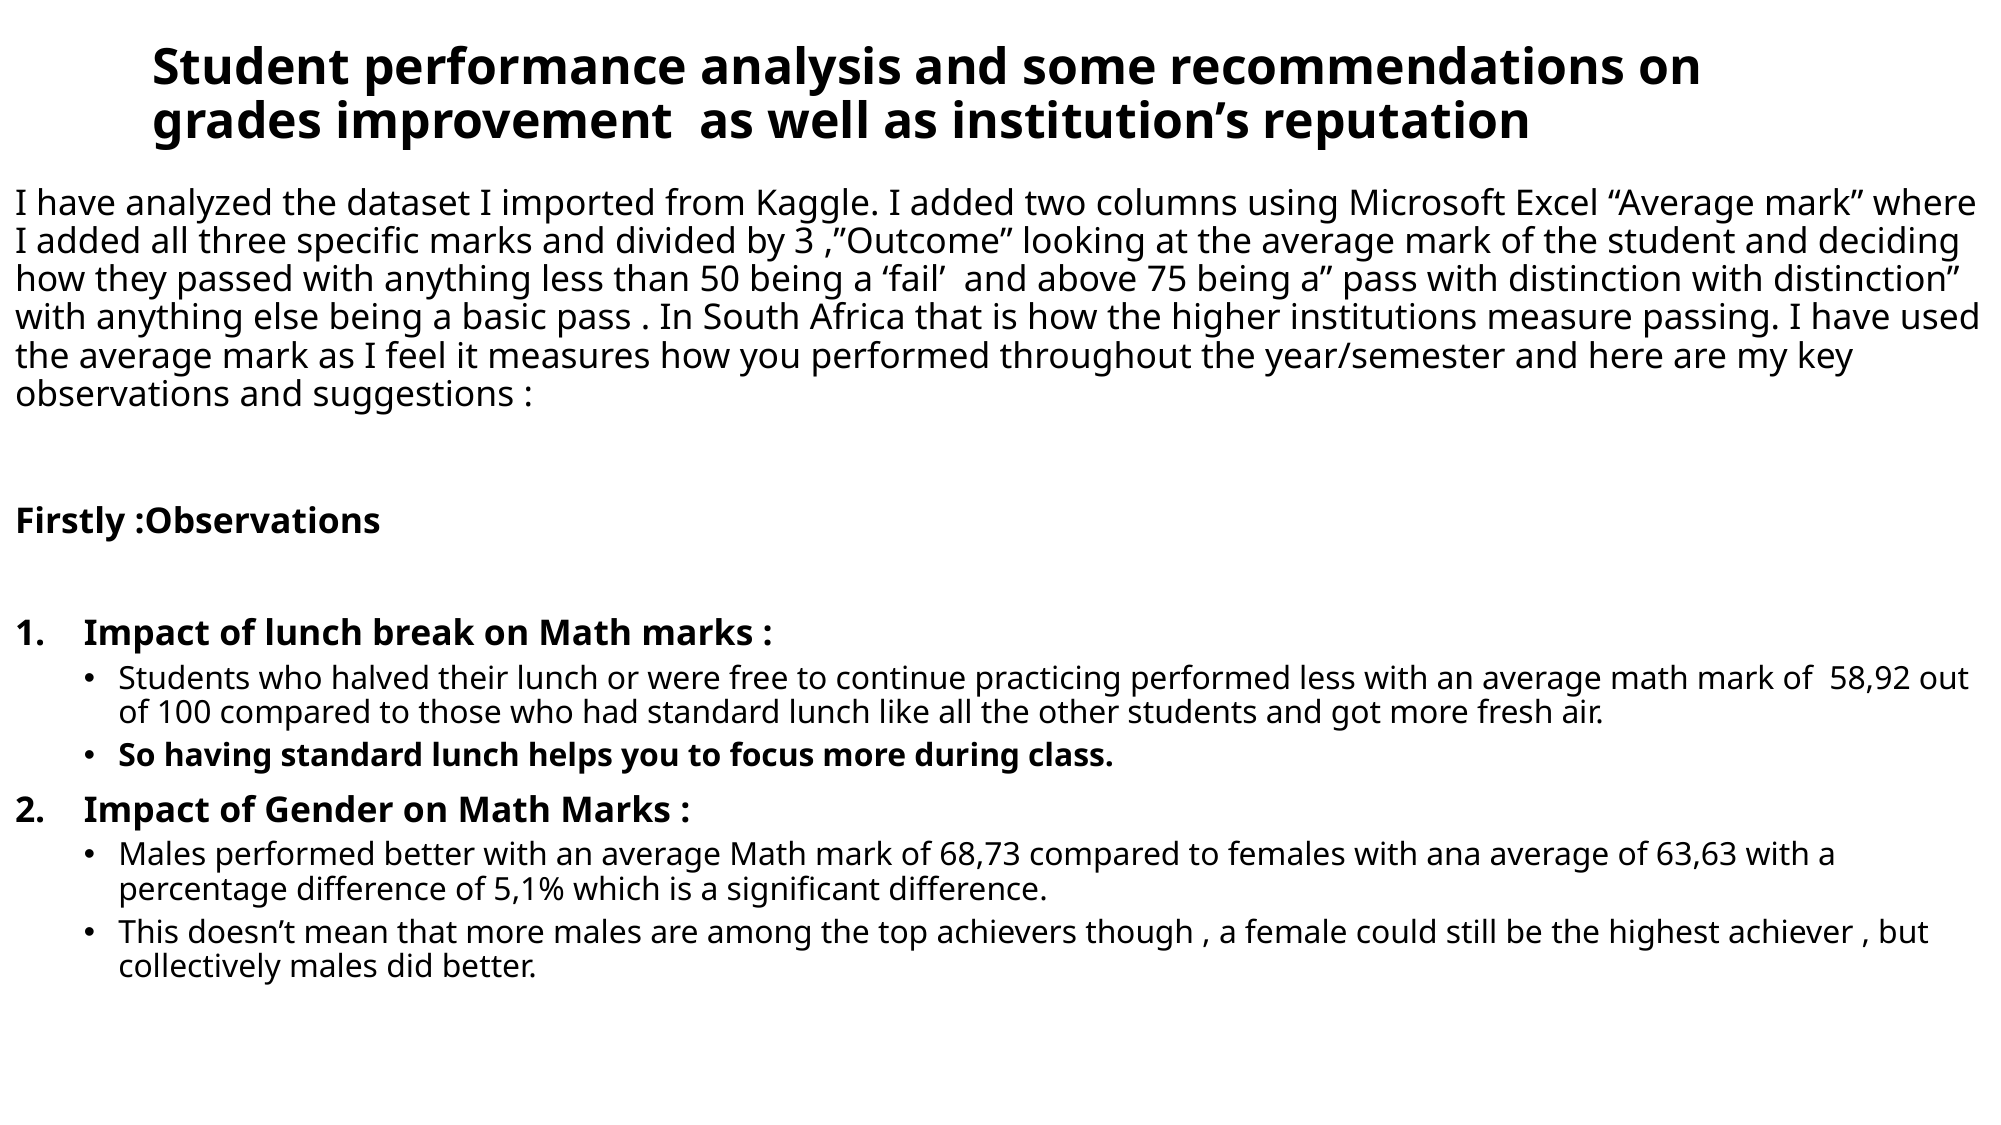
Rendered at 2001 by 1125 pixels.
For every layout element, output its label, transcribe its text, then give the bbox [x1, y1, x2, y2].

title Student performance analysis and some recommendations on grades improvement as well as institution’s reputation [137, 33, 1863, 158]
list I have analyzed the dataset I imported from Kaggle. I added two columns using Microsoft Excel “Average mark” where I added all three specific marks and divided by 3 ,”Outcome” looking at the average mark of the student and deciding how they passed with anything less than 50 being a ‘fail’ and above 75 being a” pass with distinction with distinction” with anything else being a basic pass . In South Africa that is how the higher institutions measure passing. I have used the average mark as I feel it measures how you performed throughout the year/semester and here are my key observations and suggestions : Firstly :Observations Impact of lunch break on Math marks : Students who halved their lunch or were free to continue practicing performed less with an average math mark of 58,92 out of 100 compared to those who had standard lunch like all the other students and got more fresh air. So having standard lunch helps you to focus more during class. Impact of Gender on Math Marks : Males performed better with an average Math mark of 68,73 compared to females with ana average of 63,63 with a percentage difference of 5,1% which is a significant difference. This doesn’t mean that more males are among the top achievers though , a female could still be the highest achiever , but collectively males did better. [0, 177, 2000, 1125]
